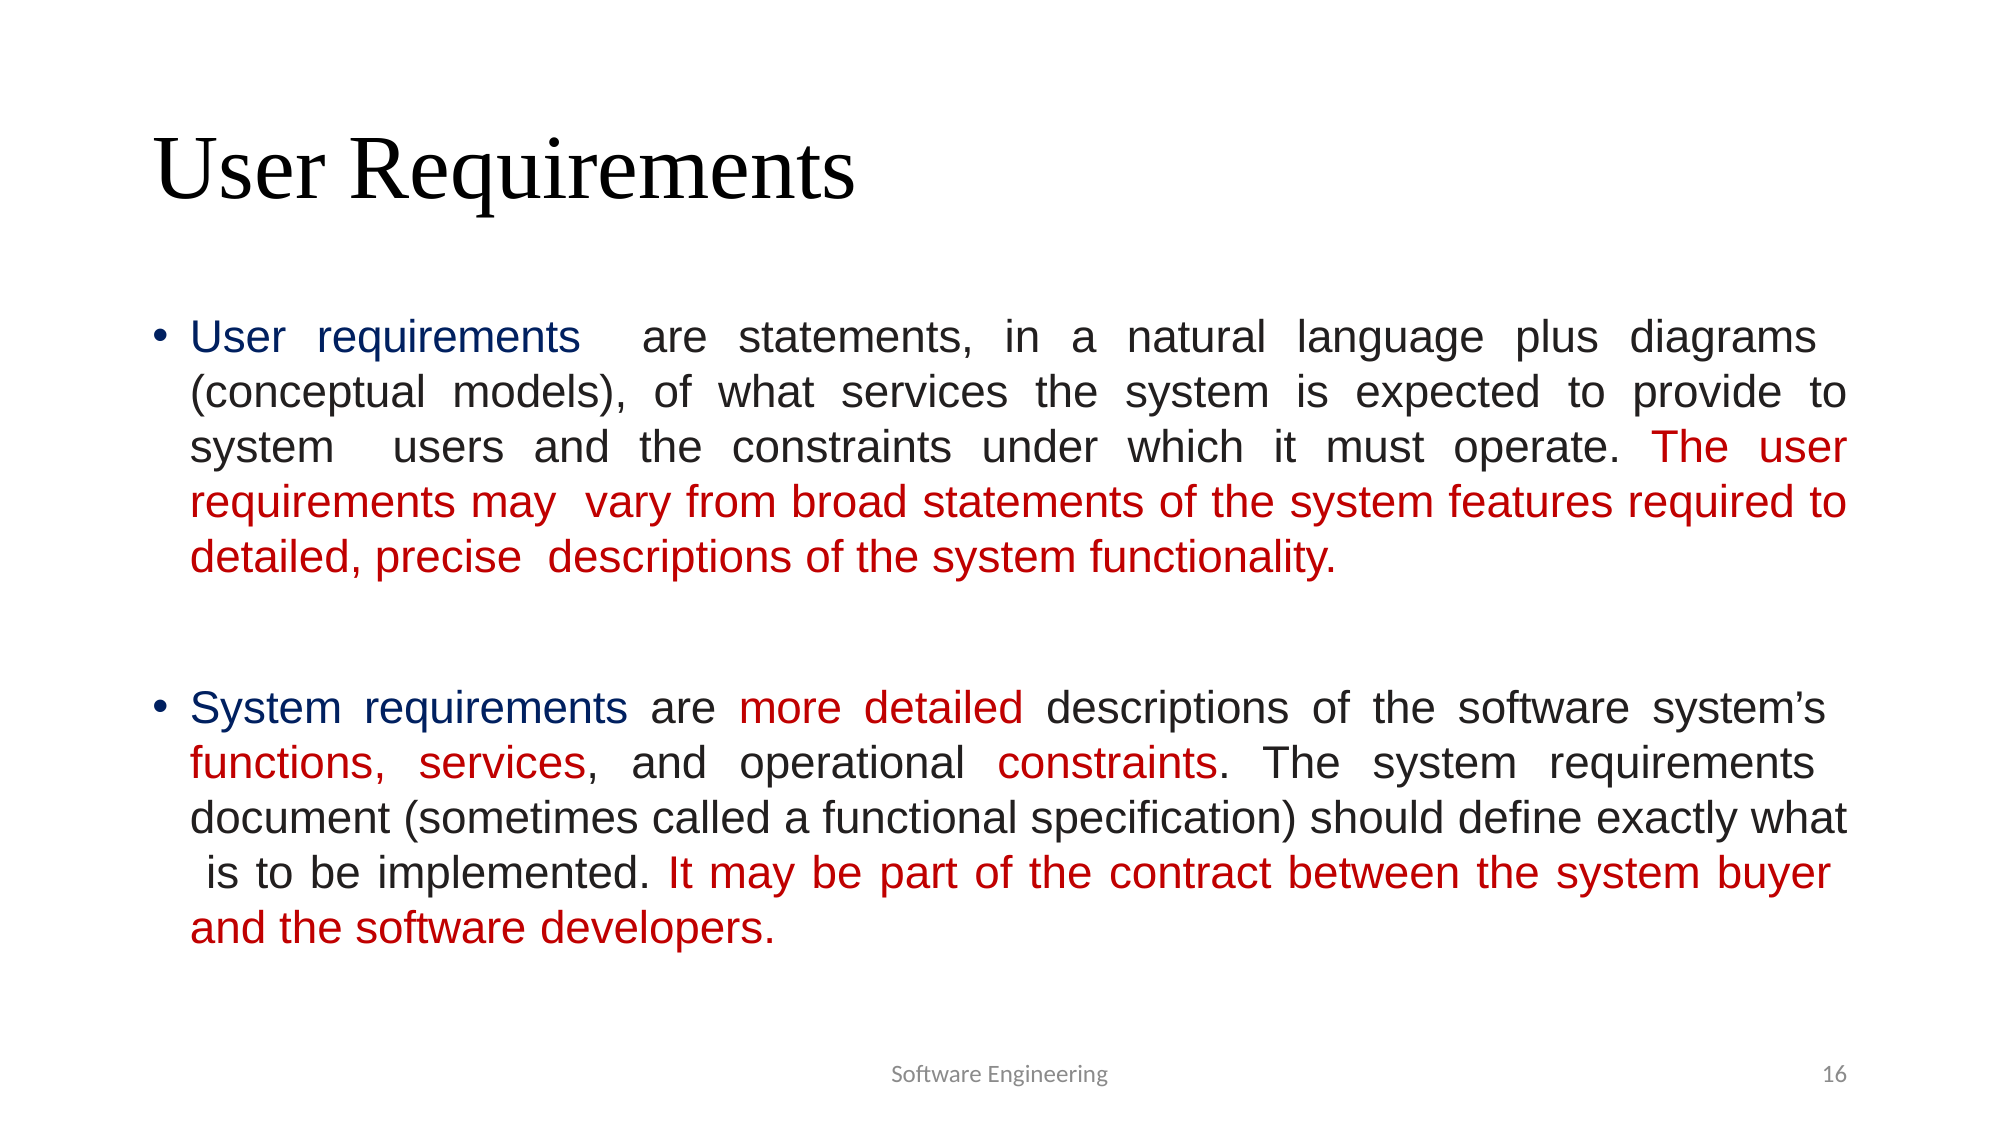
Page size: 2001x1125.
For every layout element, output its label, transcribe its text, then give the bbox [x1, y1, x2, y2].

slide_number 16 [1412, 1042, 1863, 1103]
title User Requirements [137, 59, 1863, 278]
footer Software Engineering [662, 1042, 1338, 1103]
list User requirements are statements, in a natural language plus diagrams (conceptual models), of what services the system is expected to provide to system users and the constraints under which it must operate. The user requirements may vary from broad statements of the system features required to detailed, precise descriptions of the system functionality. System requirements are more detailed descriptions of the software system’s functions, services, and operational constraints. The system requirements document (sometimes called a functional specification) should define exactly what is to be implemented. It may be part of the contract between the system buyer and the software developers. [137, 299, 1863, 1014]
